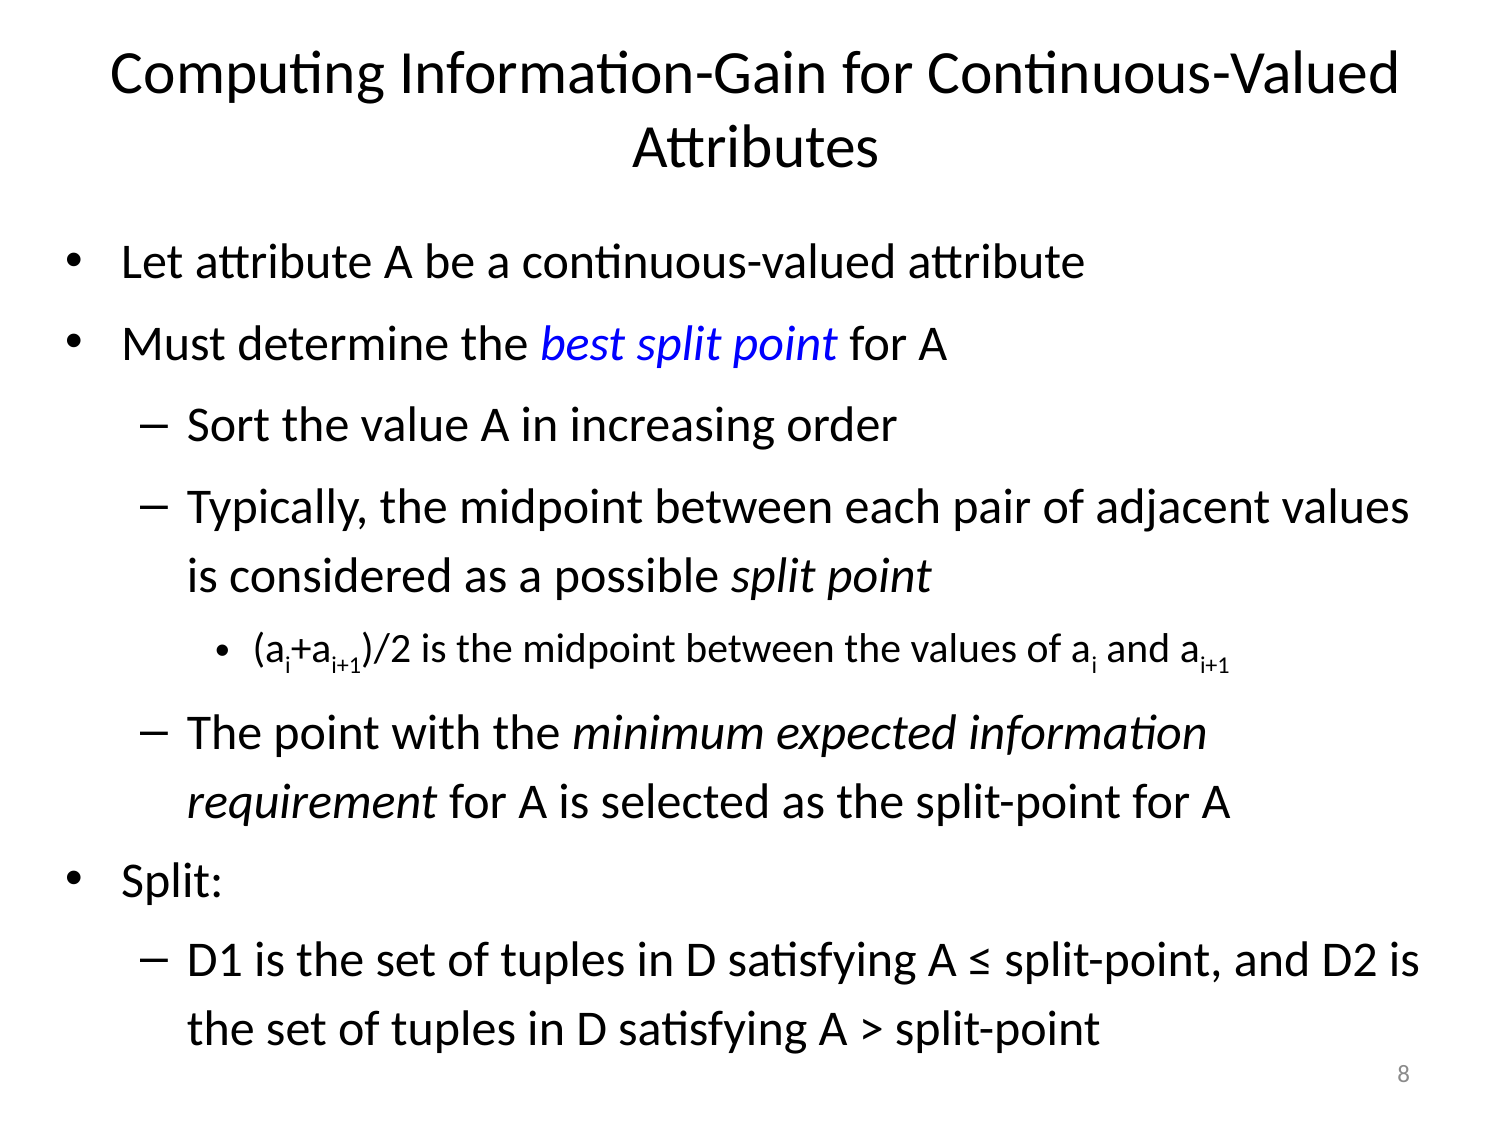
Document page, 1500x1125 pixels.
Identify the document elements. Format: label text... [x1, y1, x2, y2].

slide_number 8 [1074, 1078, 1425, 1103]
list Let attribute A be a continuous-valued attribute Must determine the best split point for A Sort the value A in increasing order Typically, the midpoint between each pair of adjacent values is considered as a possible split point (ai+ai+1)/2 is the midpoint between the values of ai and ai+1 The point with the minimum expected information requirement for A is selected as the split-point for A Split: D1 is the set of tuples in D satisfying A ≤ split-point, and D2 is the set of tuples in D satisfying A > split-point [50, 212, 1463, 1078]
title Computing Information-Gain for Continuous-Valued Attributes [87, 24, 1425, 188]
